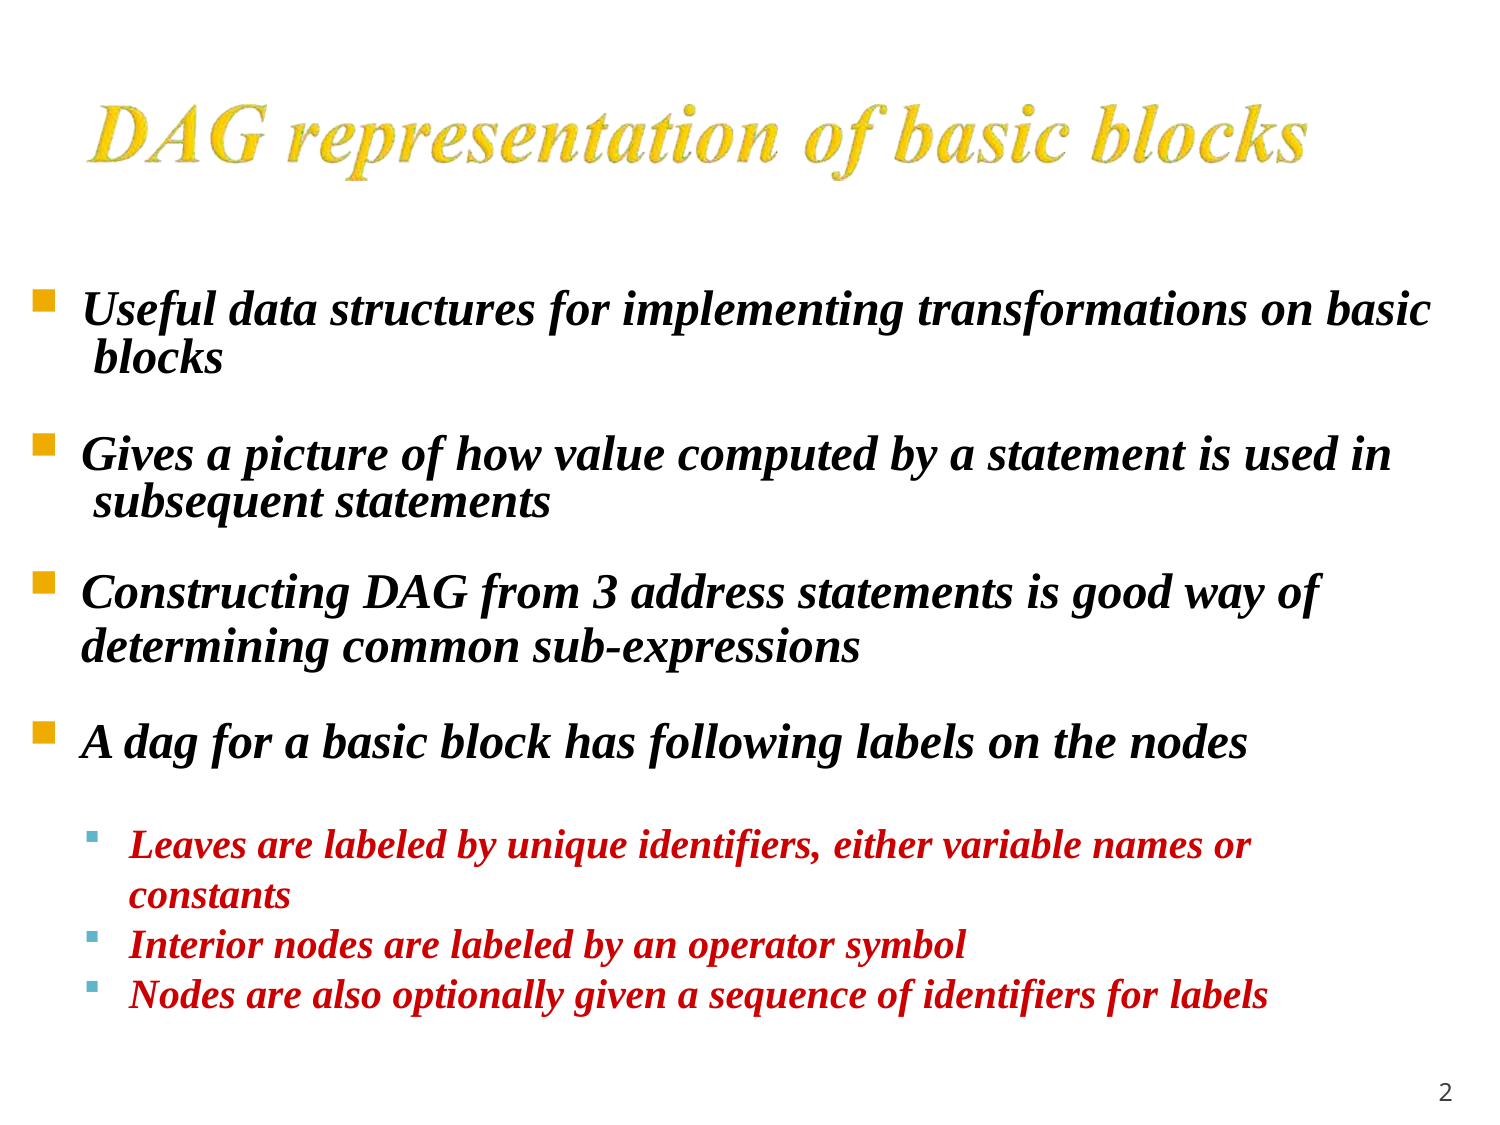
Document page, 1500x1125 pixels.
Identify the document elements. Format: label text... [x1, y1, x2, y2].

text_box Useful data structures for implementing transformations on basic blocks Gives a picture of how value computed by a statement is used in subsequent statements Constructing DAG from 3 address statements is good way of determining common sub-expressions A dag for a basic block has following labels on the nodes Leaves are labeled by unique identifiers, either variable names or constants Interior nodes are labeled by an operator symbol Nodes are also optionally given a sequence of identifiers for labels [26, 274, 1435, 1017]
text_box 2 [1436, 1080, 1454, 1107]
text_box [86, 104, 1308, 181]
